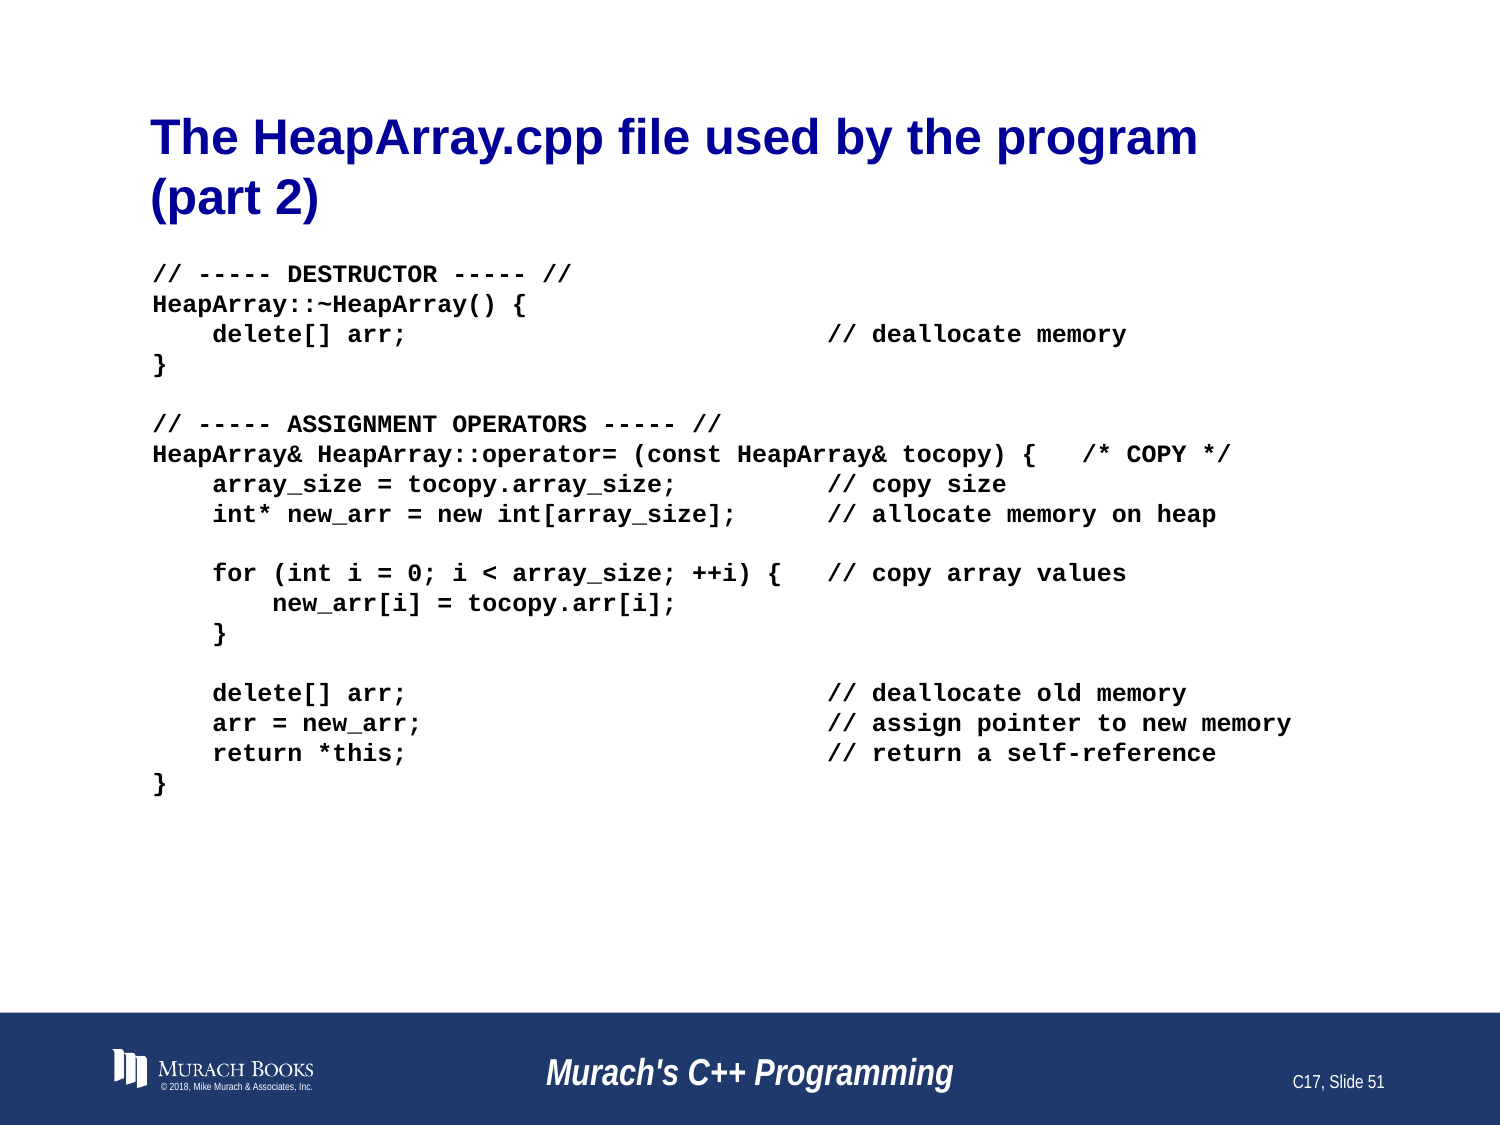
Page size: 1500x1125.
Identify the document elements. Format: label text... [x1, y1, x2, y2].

list // ----- DESTRUCTOR ----- // HeapArray::~HeapArray() { delete[] arr; // deallocate memory } // ----- ASSIGNMENT OPERATORS ----- // HeapArray& HeapArray::operator= (const HeapArray& tocopy) { /* COPY */ array_size = tocopy.array_size; // copy size int* new_arr = new int[array_size]; // allocate memory on heap for (int i = 0; i < array_size; ++i) { // copy array values new_arr[i] = tocopy.arr[i]; } delete[] arr; // deallocate old memory arr = new_arr; // assign pointer to new memory return *this; // return a self-reference } [137, 249, 1350, 975]
footer © 2018, Mike Murach & Associates, Inc. [12, 1025, 463, 1100]
title The HeapArray.cpp file used by the program (part 2) [150, 103, 1350, 225]
slide_number Murach's C++ Programming [463, 1025, 1050, 1100]
slide_number C17, Slide 51 [1087, 1025, 1400, 1100]
